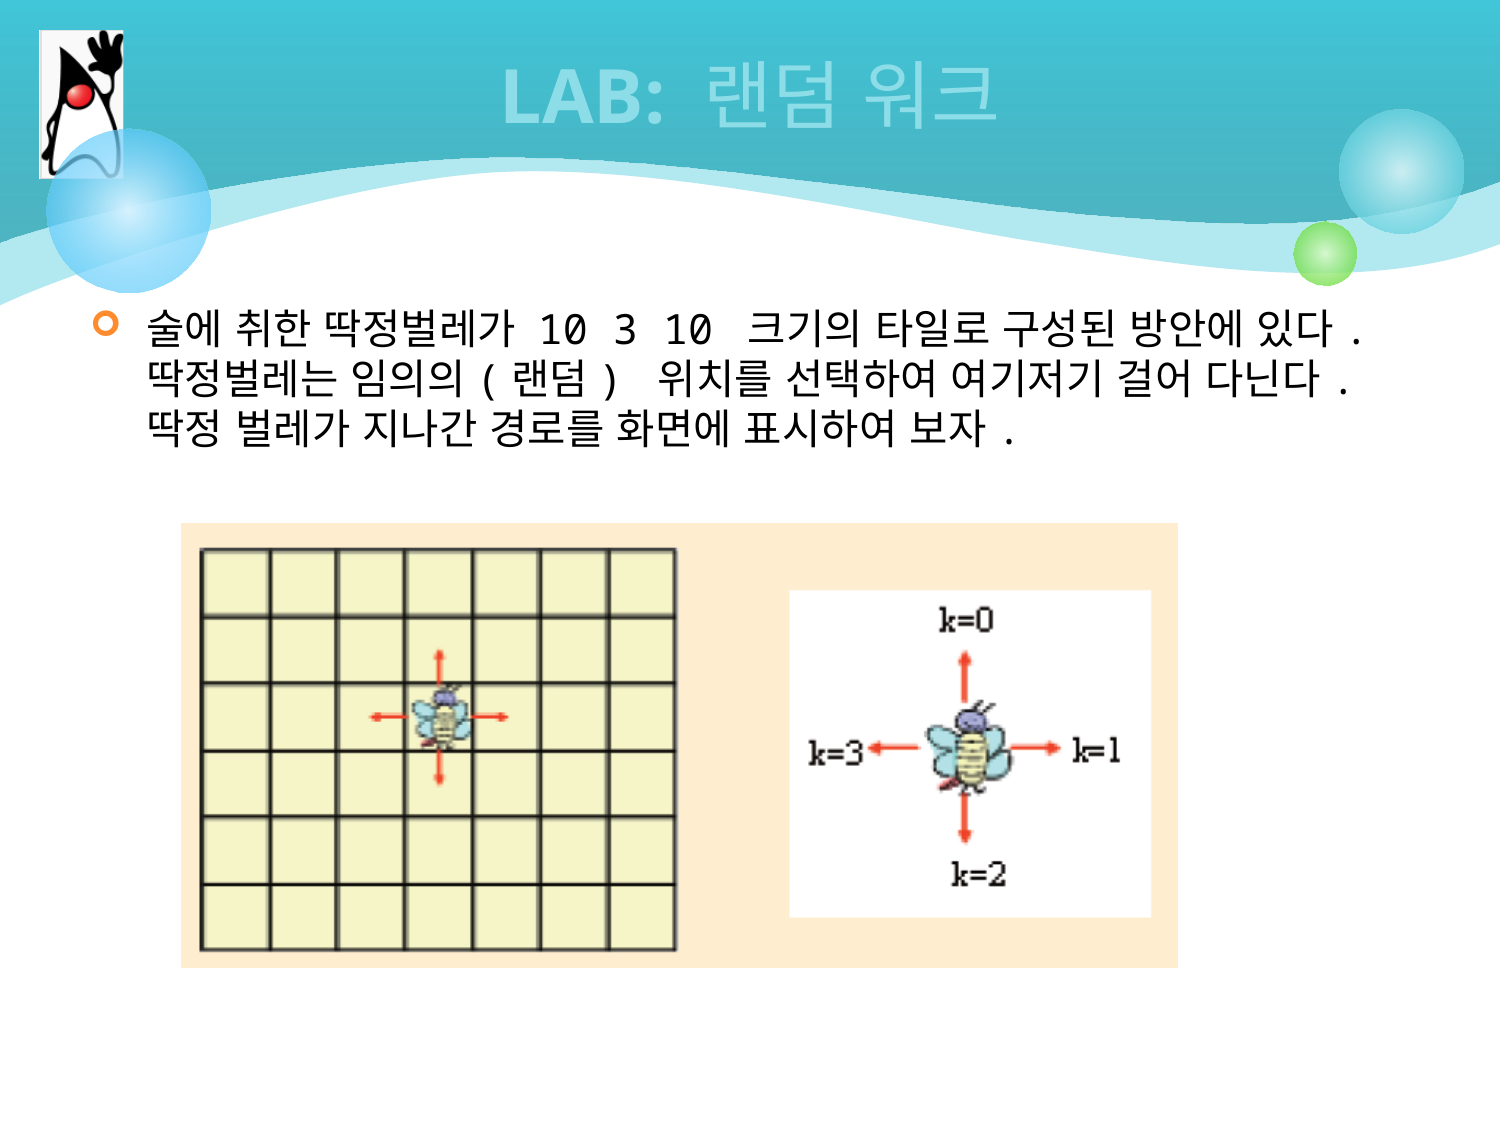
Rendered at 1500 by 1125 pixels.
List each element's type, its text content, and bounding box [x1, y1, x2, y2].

picture [181, 522, 1178, 968]
picture [39, 30, 75, 179]
title LAB: 랜덤 워크 [75, 0, 1425, 188]
list 술에 취한 딱정벌레가 10 3 10 크기의 타일로 구성된 방안에 있다. 딱정벌레는 임의의(랜덤) 위치를 선택하여 여기저기 걸어 다닌다. 딱정 벌레가 지나간 경로를 화면에 표시하여 보자. [75, 295, 1425, 1038]
